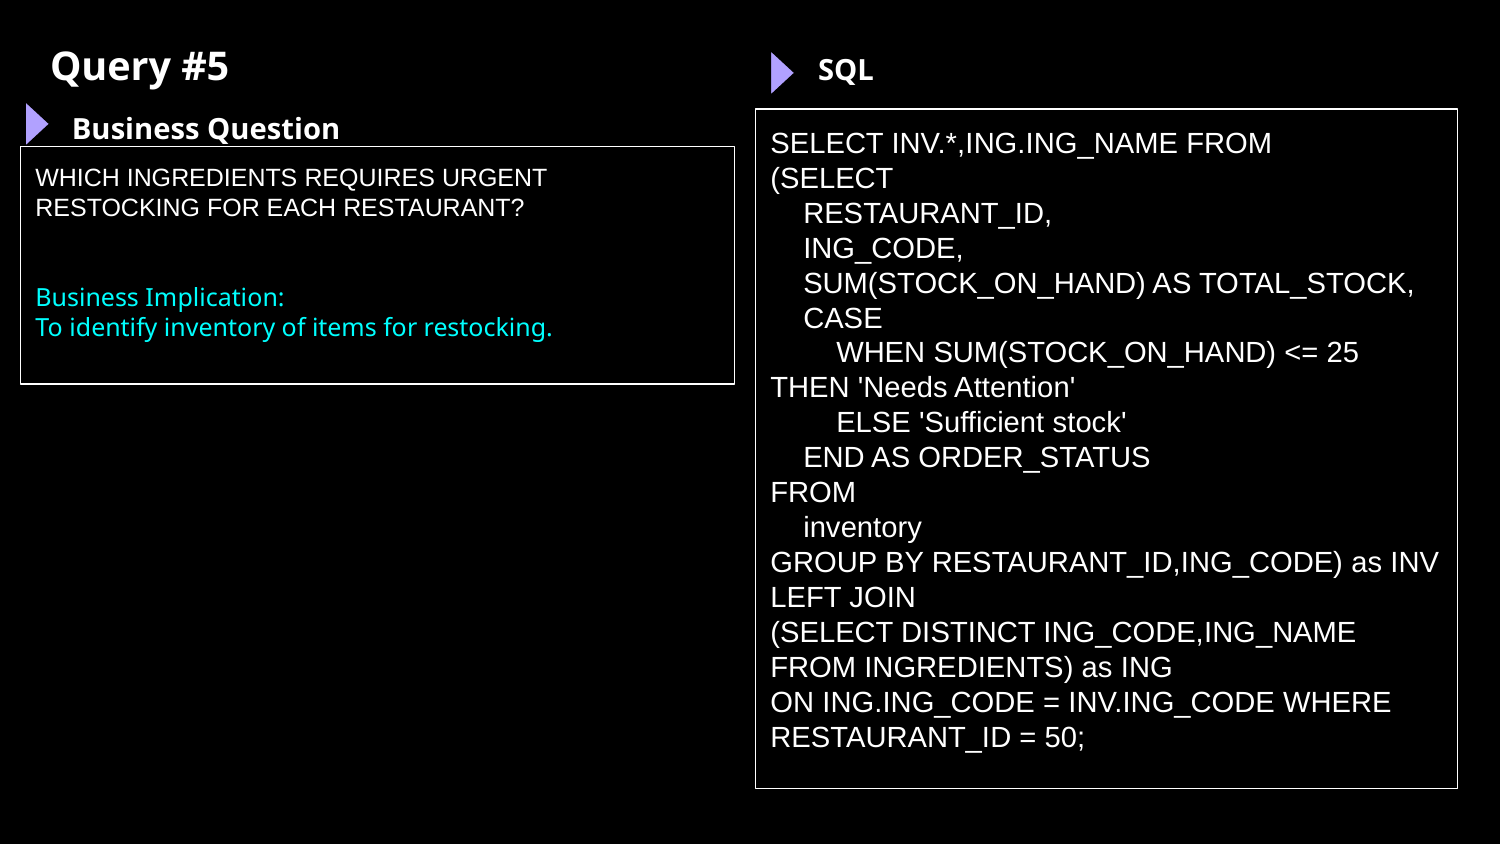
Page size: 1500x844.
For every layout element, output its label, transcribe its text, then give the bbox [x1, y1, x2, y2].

text_box Business Question [56, 95, 401, 146]
text_box SQL [803, 36, 1147, 109]
text_box SELECT INV.*,ING.ING_NAME FROM (SELECT RESTAURANT_ID, ING_CODE, SUM(STOCK_ON_HAND) AS TOTAL_STOCK, CASE WHEN SUM(STOCK_ON_HAND) <= 25 THEN 'Needs Attention' ELSE 'Sufficient stock' END AS ORDER_STATUS FROM inventory GROUP BY RESTAURANT_ID,ING_CODE) as INV LEFT JOIN (SELECT DISTINCT ING_CODE,ING_NAME FROM INGREDIENTS) as ING ON ING.ING_CODE = INV.ING_CODE WHERE RESTAURANT_ID = 50; [755, 109, 1458, 789]
text_box [770, 50, 796, 96]
text_box Query #5 [35, 25, 1280, 108]
text_box WHICH INGREDIENTS REQUIRES URGENT RESTOCKING FOR EACH RESTAURANT? Business Implication: To identify inventory of items for restocking. [20, 146, 735, 385]
text_box [25, 101, 50, 146]
